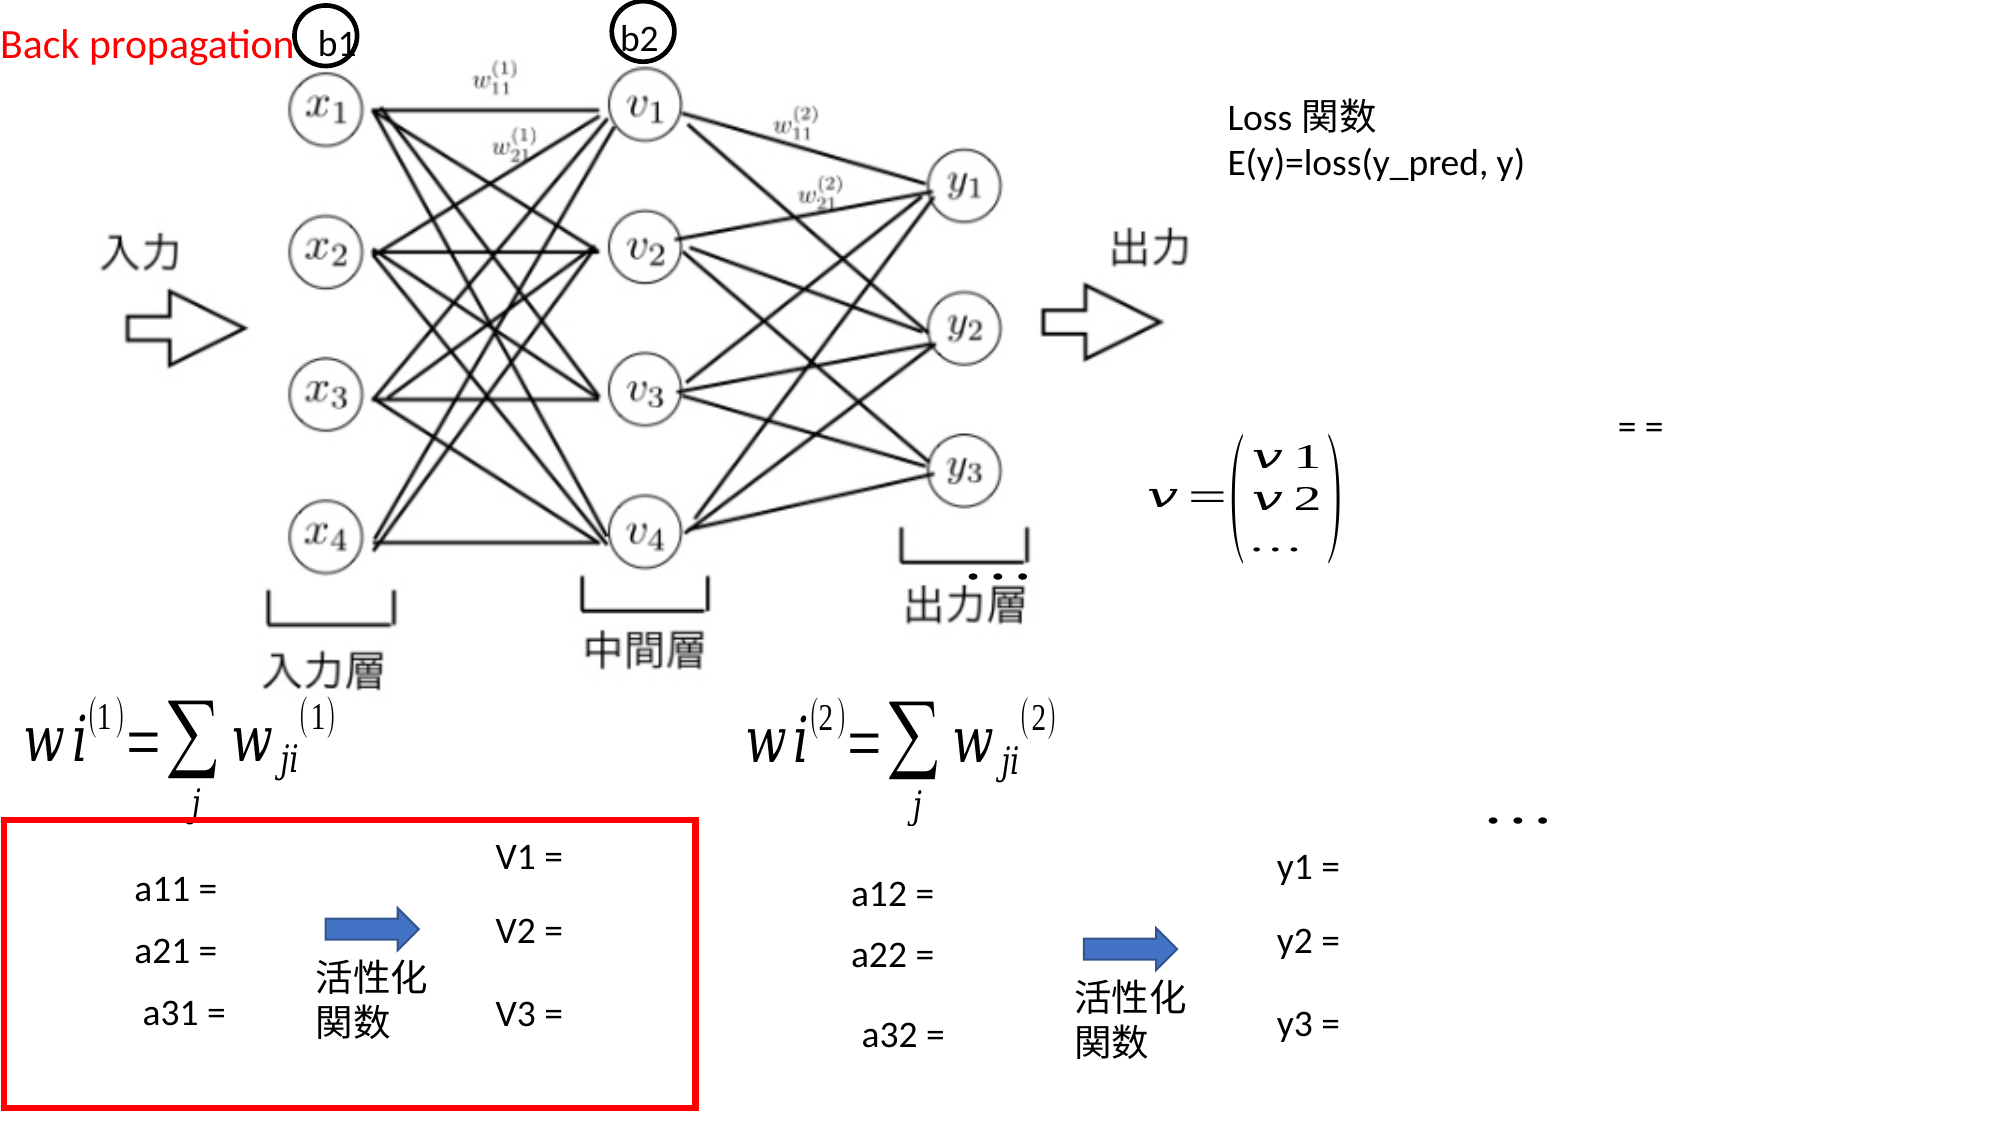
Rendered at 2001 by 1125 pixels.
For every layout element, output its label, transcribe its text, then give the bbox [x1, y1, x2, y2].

text_box [305, 4, 346, 11]
text_box [3, 819, 697, 1109]
text_box b2 [605, 6, 674, 54]
text_box Back propagation [0, 9, 307, 74]
text_box b1 [303, 11, 372, 54]
text_box [1082, 925, 1179, 967]
text_box [624, 0, 662, 6]
picture [94, 54, 1198, 713]
text_box 活性化 関数 [1059, 967, 1202, 1072]
text_box Loss関数 E(y)=loss(y_pred, y) [1212, 85, 1541, 190]
text_box [293, 13, 303, 54]
